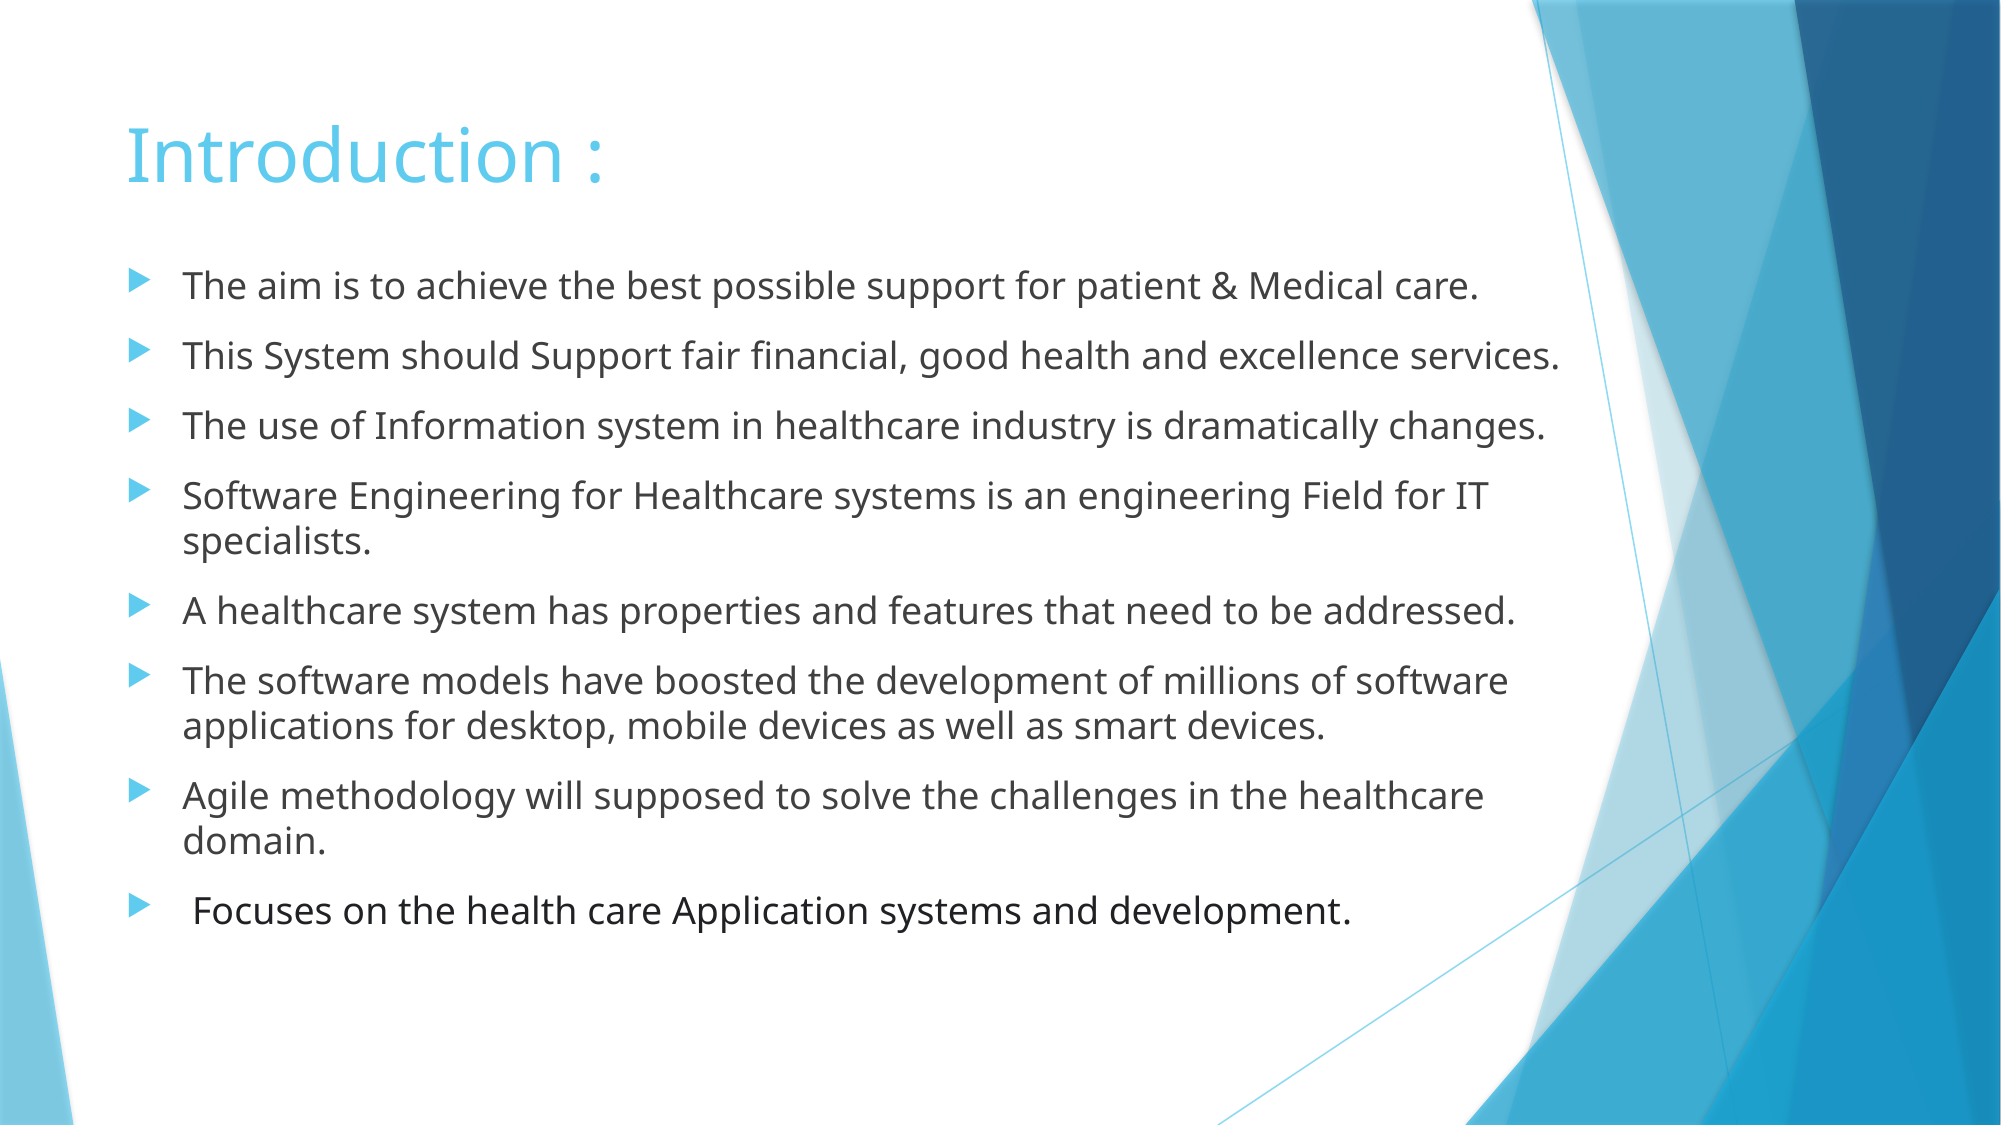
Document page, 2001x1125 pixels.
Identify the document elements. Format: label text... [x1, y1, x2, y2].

list The aim is to achieve the best possible support for patient & Medical care. This System should Support fair financial, good health and excellence services. The use of Information system in healthcare industry is dramatically changes. Software Engineering for Healthcare systems is an engineering Field for IT specialists. A healthcare system has properties and features that need to be addressed. The software models have boosted the development of millions of software applications for desktop, mobile devices as well as smart devices. Agile methodology will supposed to solve the challenges in the healthcare domain. Focuses on the health care Application systems and development. [111, 254, 1585, 1105]
title Introduction : [111, 99, 1522, 254]
